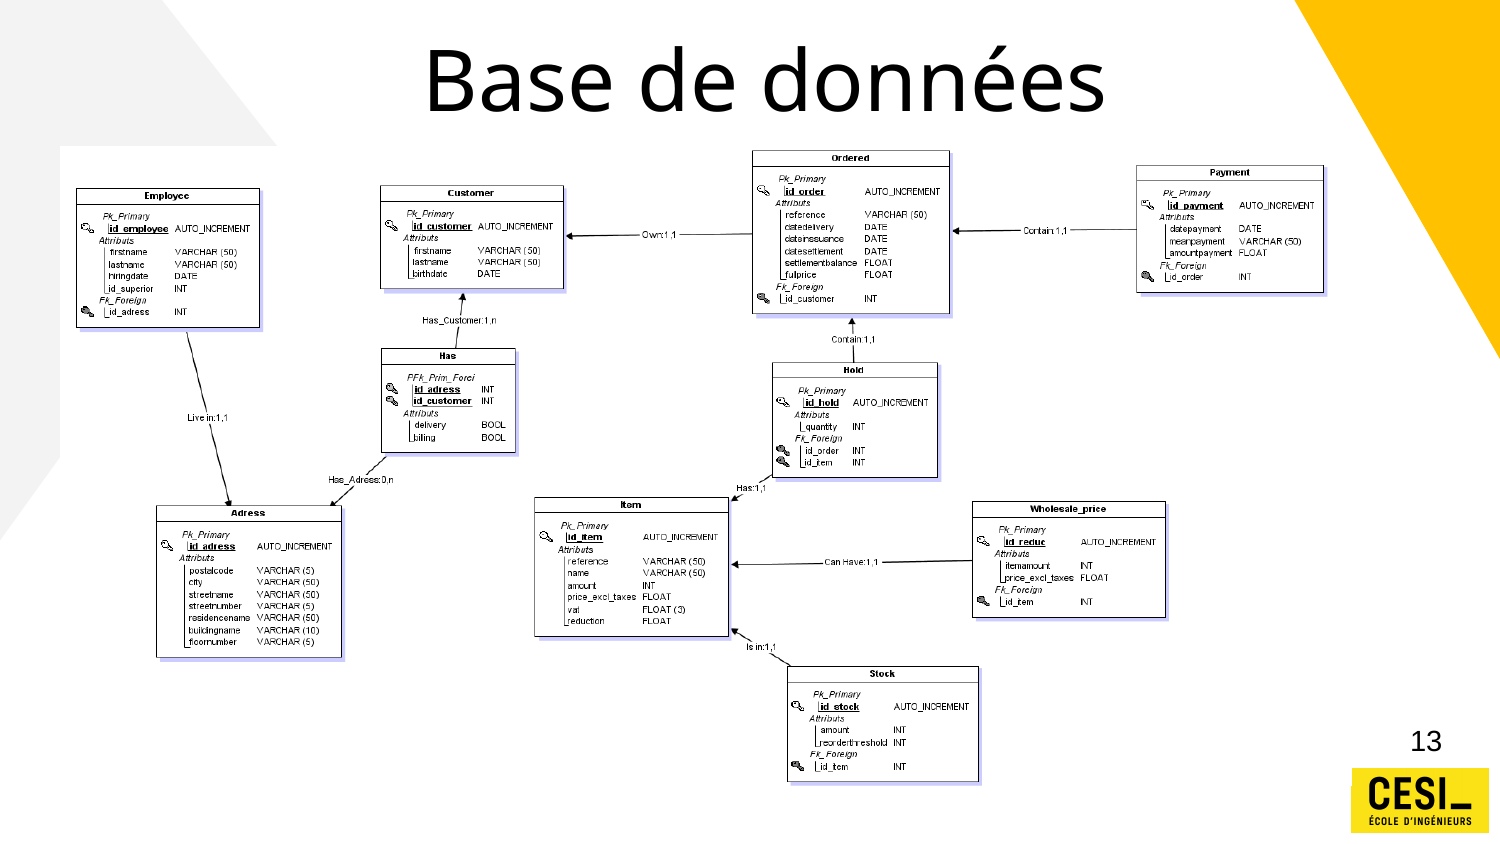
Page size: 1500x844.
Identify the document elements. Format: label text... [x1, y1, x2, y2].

picture [59, 146, 1490, 833]
title Base de données [101, 11, 1430, 106]
text_box 13 [1395, 715, 1470, 765]
